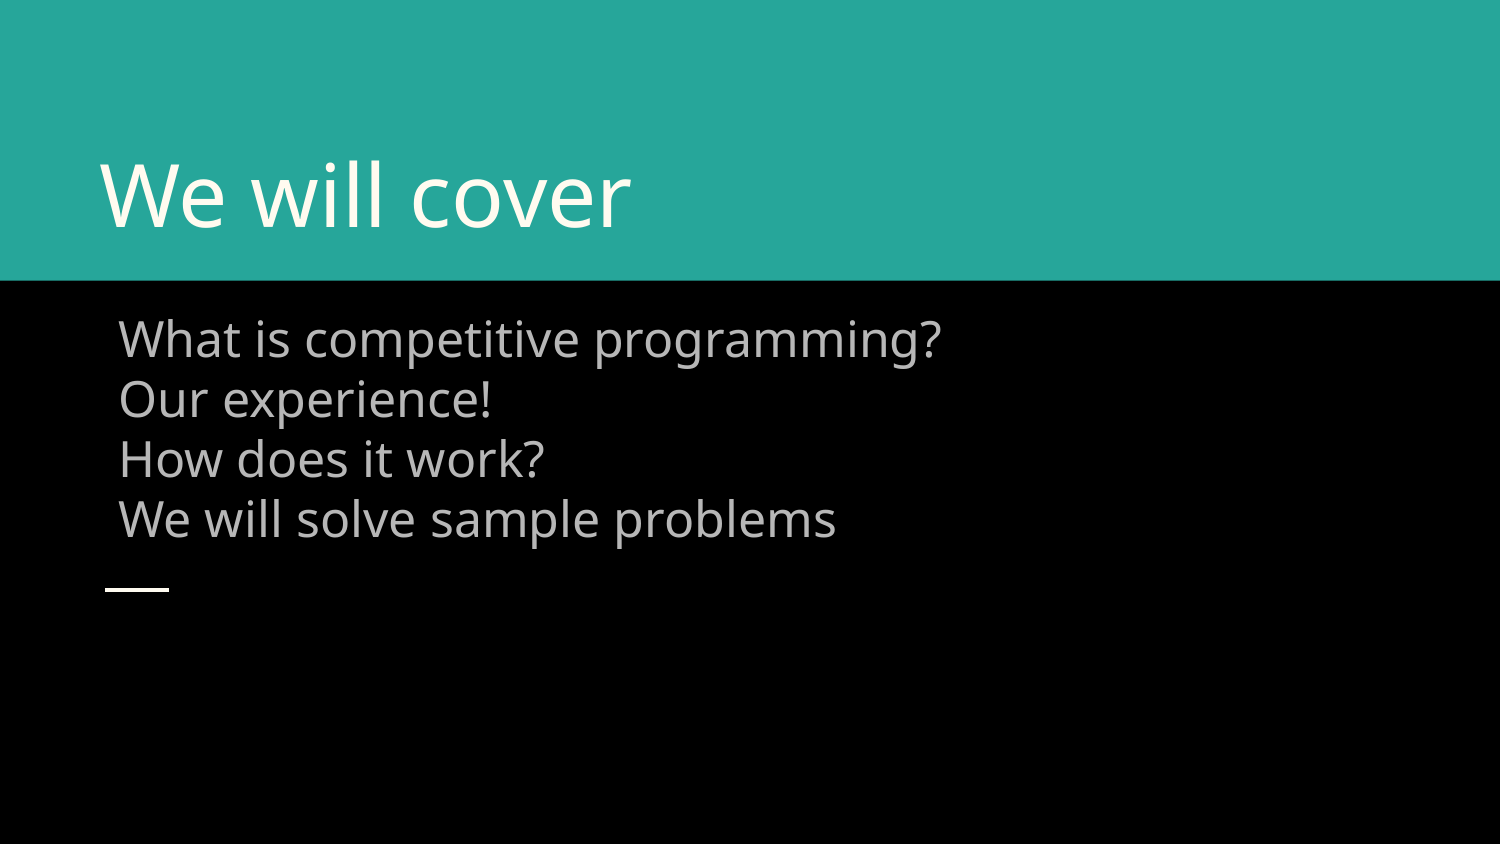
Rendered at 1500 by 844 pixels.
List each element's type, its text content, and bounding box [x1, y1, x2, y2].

subtitle What is competitive programming? Our experience! How does it work? We will solve sample problems [103, 292, 1436, 571]
title We will cover [84, 10, 1416, 261]
